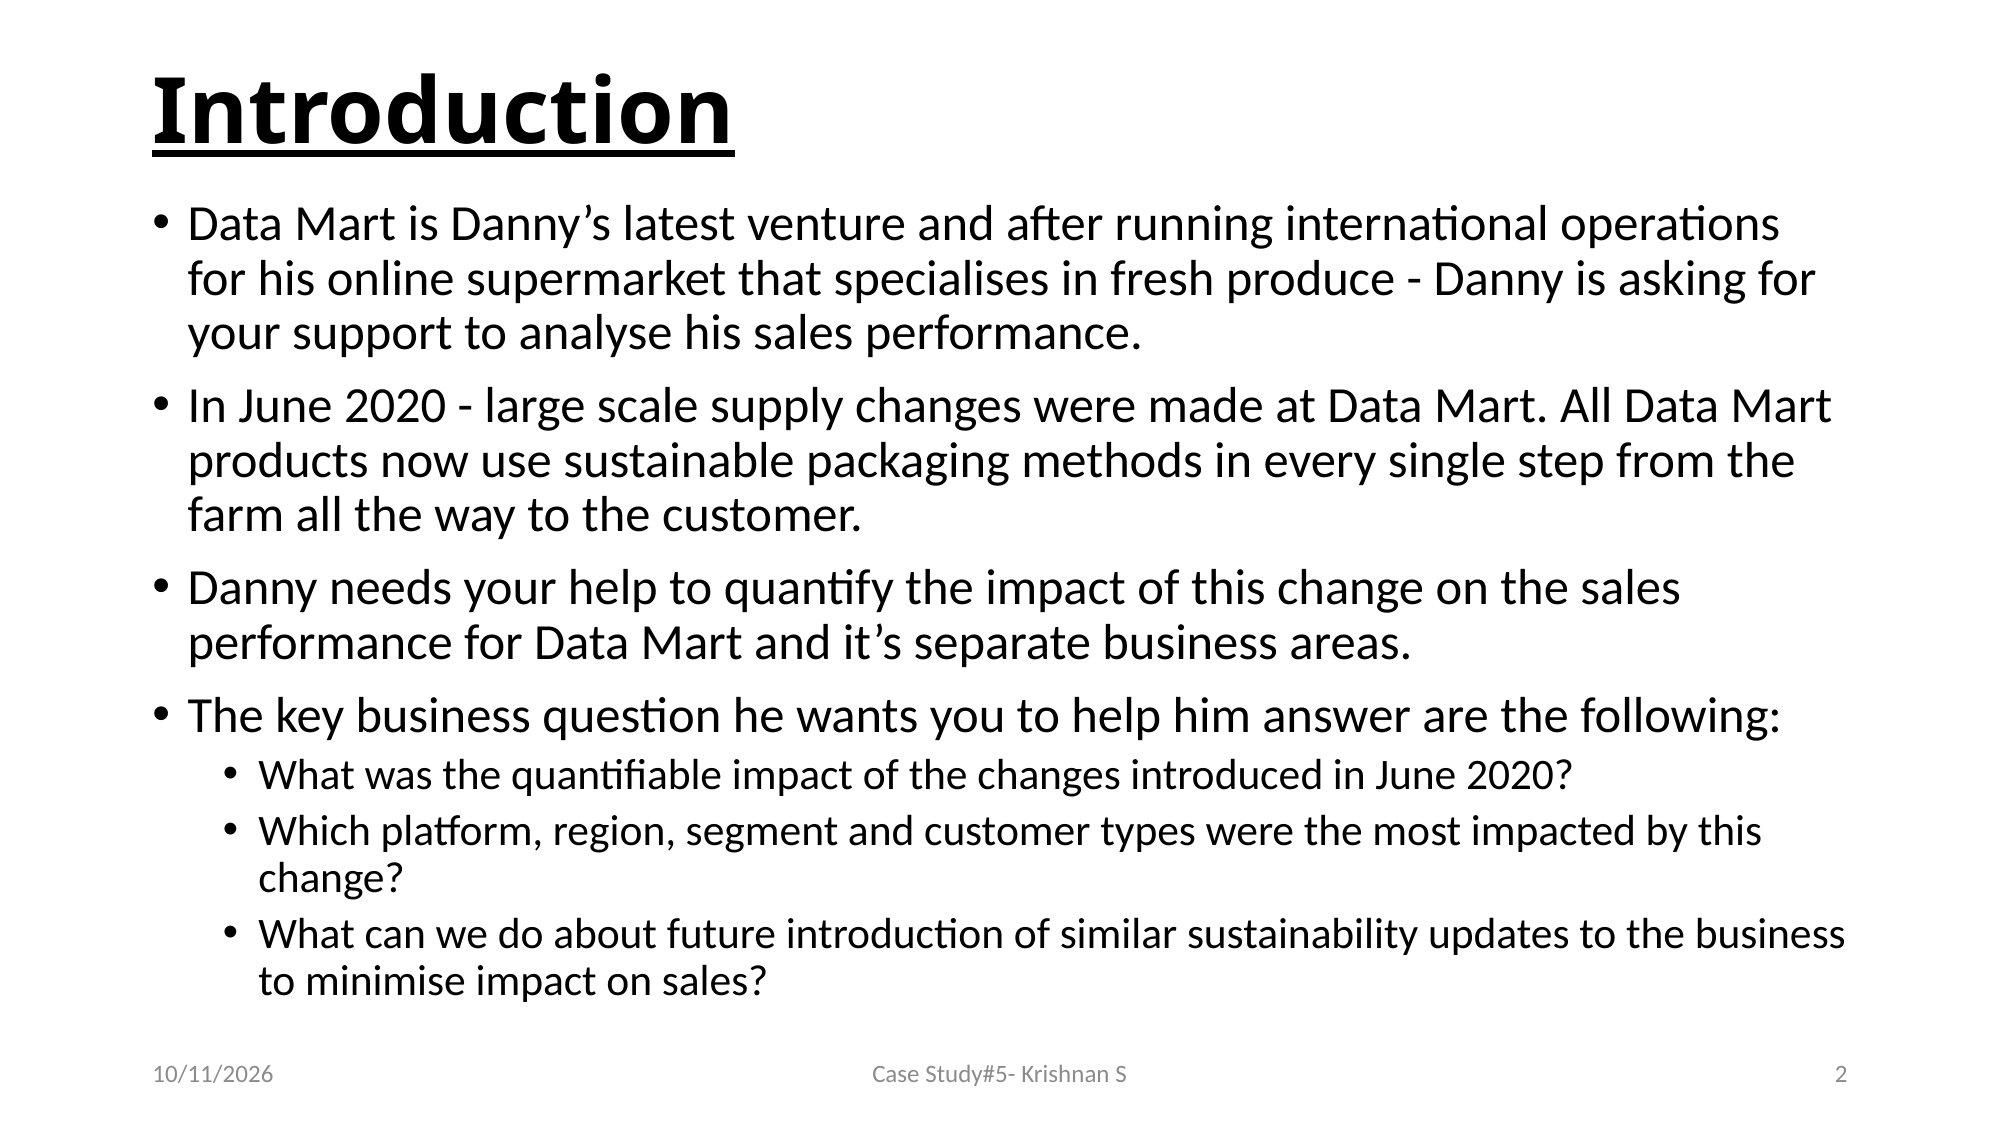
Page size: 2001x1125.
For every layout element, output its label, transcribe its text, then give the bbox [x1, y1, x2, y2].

footer Case Study#5- Krishnan S [662, 1042, 1338, 1103]
slide_number 2 [1412, 1042, 1863, 1103]
title Introduction [137, 59, 1863, 189]
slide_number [137, 1042, 588, 1103]
list Data Mart is Danny’s latest venture and after running international operations for his online supermarket that specialises in fresh produce - Danny is asking for your support to analyse his sales performance. In June 2020 - large scale supply changes were made at Data Mart. All Data Mart products now use sustainable packaging methods in every single step from the farm all the way to the customer. Danny needs your help to quantify the impact of this change on the sales performance for Data Mart and it’s separate business areas. The key business question he wants you to help him answer are the following: What was the quantifiable impact of the changes introduced in June 2020? Which platform, region, segment and customer types were the most impacted by this change? What can we do about future introduction of similar sustainability updates to the business to minimise impact on sales? [137, 189, 1863, 1014]
